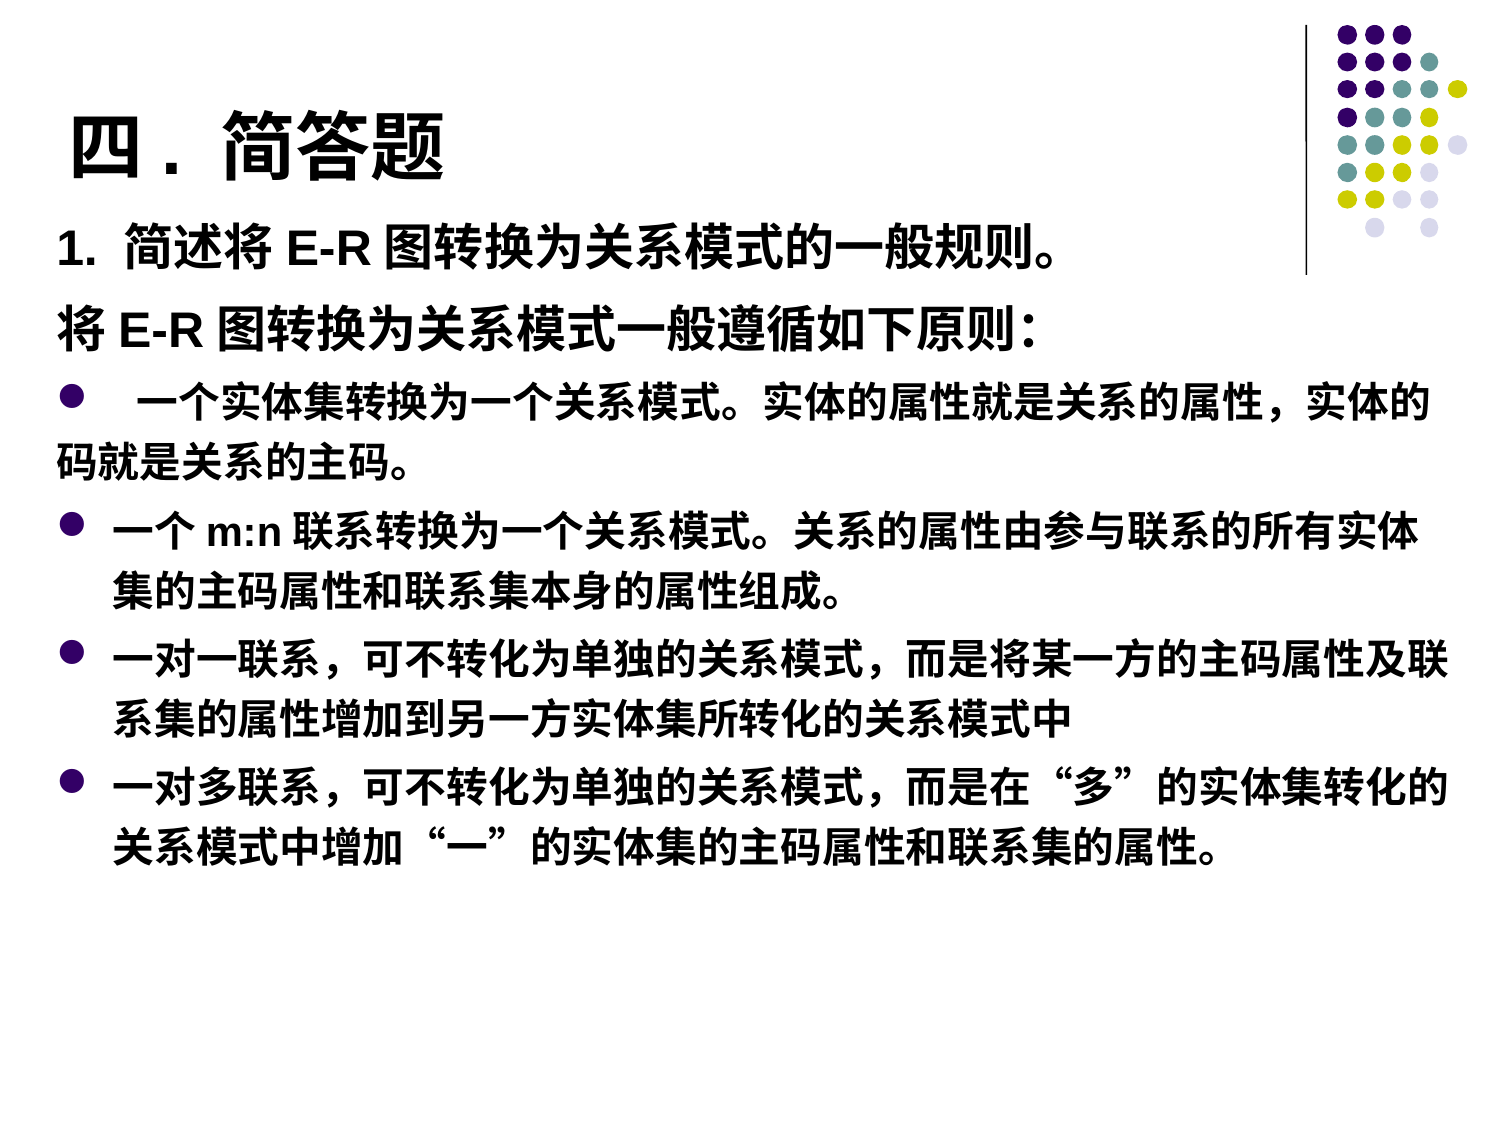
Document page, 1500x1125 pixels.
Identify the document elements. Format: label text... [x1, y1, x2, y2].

list 1. 简述将E-R图转换为关系模式的一般规则。 将E-R图转换为关系模式一般遵循如下原则： 一个实体集转换为一个关系模式。实体的属性就是关系的属性，实体的码就是关系的主码。 一个m:n联系转换为一个关系模式。关系的属性由参与联系的所有实体集的主码属性和联系集本身的属性组成。 一对一联系，可不转化为单独的关系模式，而是将某一方的主码属性及联系集的属性增加到另一方实体集所转化的关系模式中 一对多联系，可不转化为单独的关系模式，而是在“多”的实体集转化的关系模式中增加“一”的实体集的主码属性和联系集的属性。 [41, 196, 1471, 905]
title 四. 简答题 [53, 31, 1291, 196]
